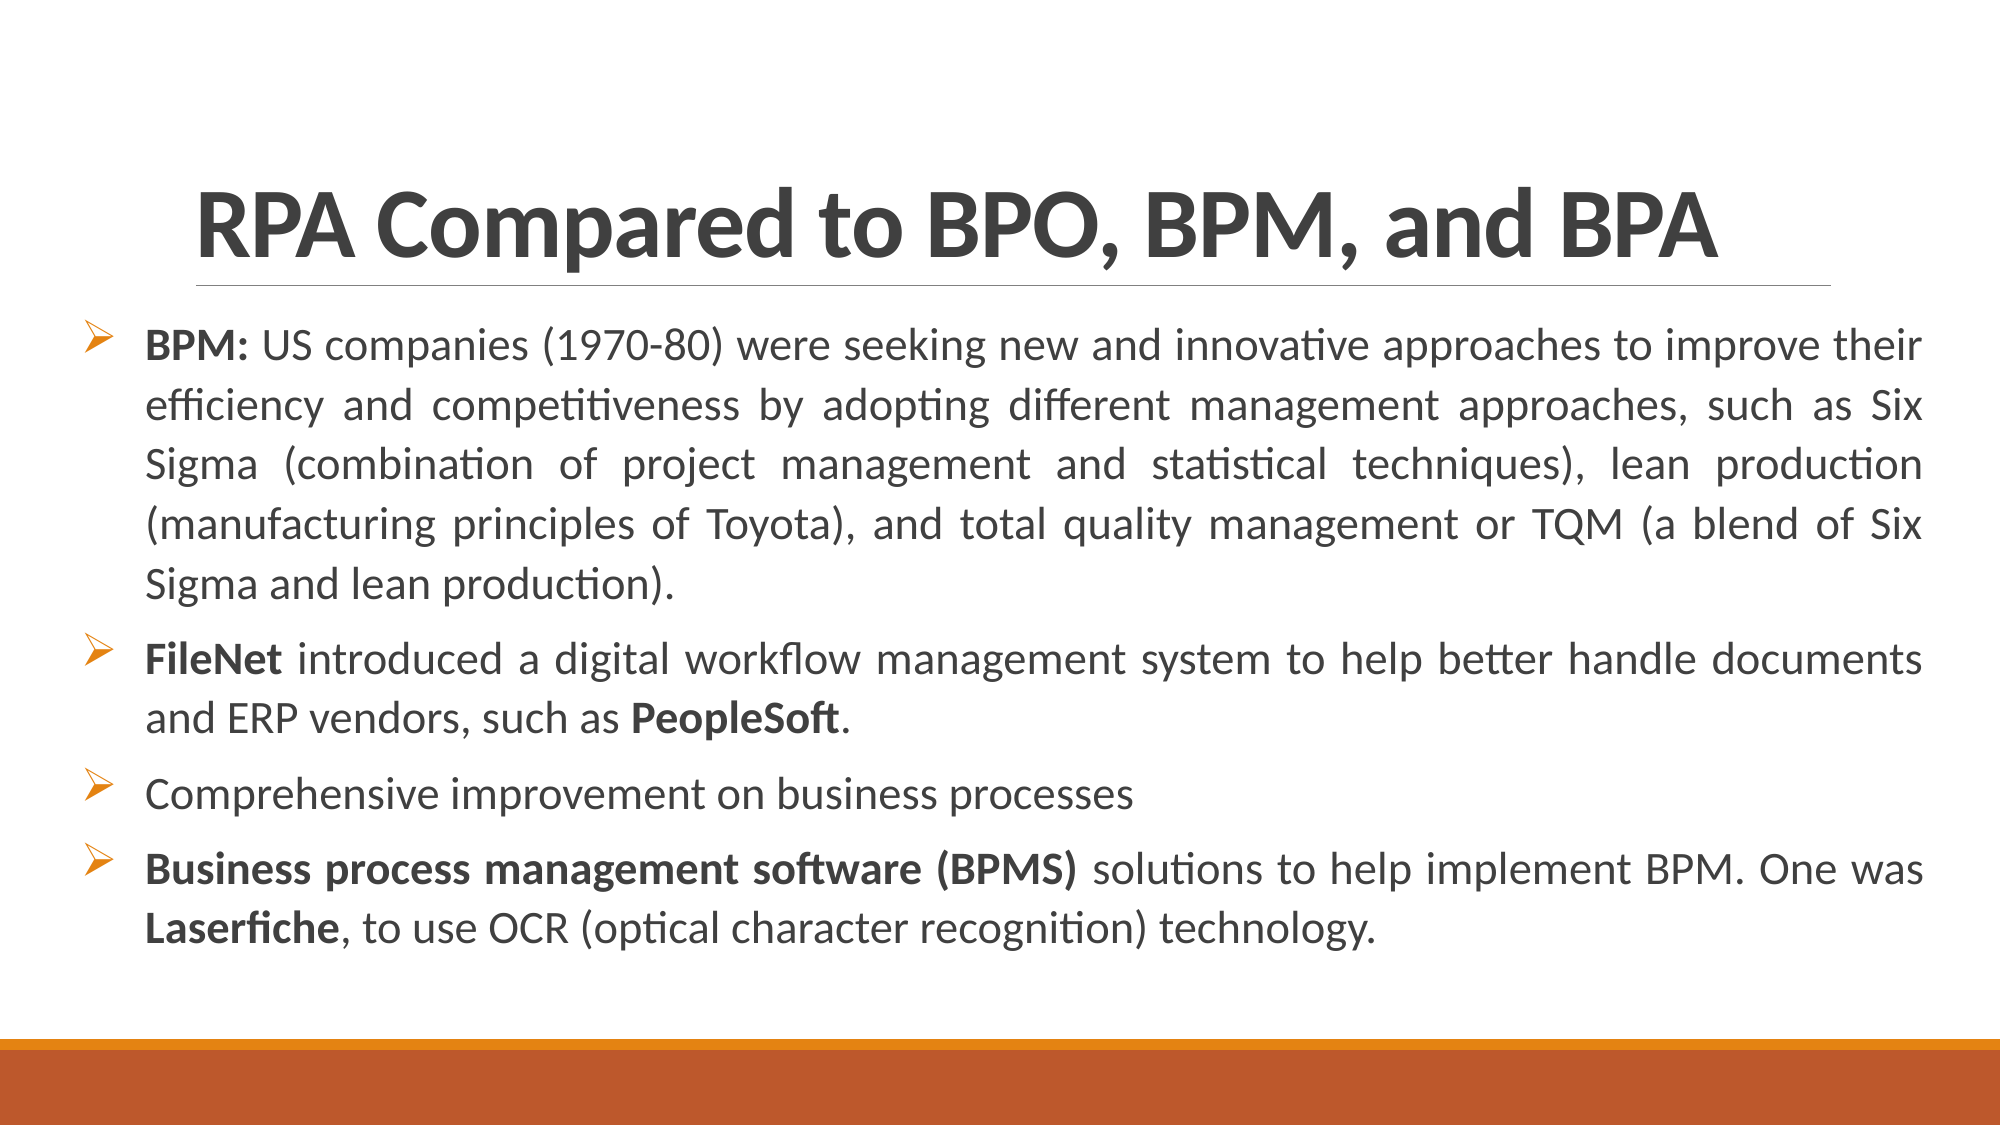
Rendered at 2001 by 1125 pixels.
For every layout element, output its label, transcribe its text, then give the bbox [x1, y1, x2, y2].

title RPA Compared to BPO, BPM, and BPA [180, 47, 1830, 285]
list BPM: US companies (1970-80) were seeking new and innovative approaches to improve their efficiency and competitiveness by adopting different management approaches, such as Six Sigma (combination of project management and statistical techniques), lean production (manufacturing principles of Toyota), and total quality management or TQM (a blend of Six Sigma and lean production). FileNet introduced a digital workflow management system to help better handle documents and ERP vendors, such as PeopleSoft. Comprehensive improvement on business processes Business process management software (BPMS) solutions to help implement BPM. One was Laserfiche, to use OCR (optical character recognition) technology. [80, 302, 1925, 963]
